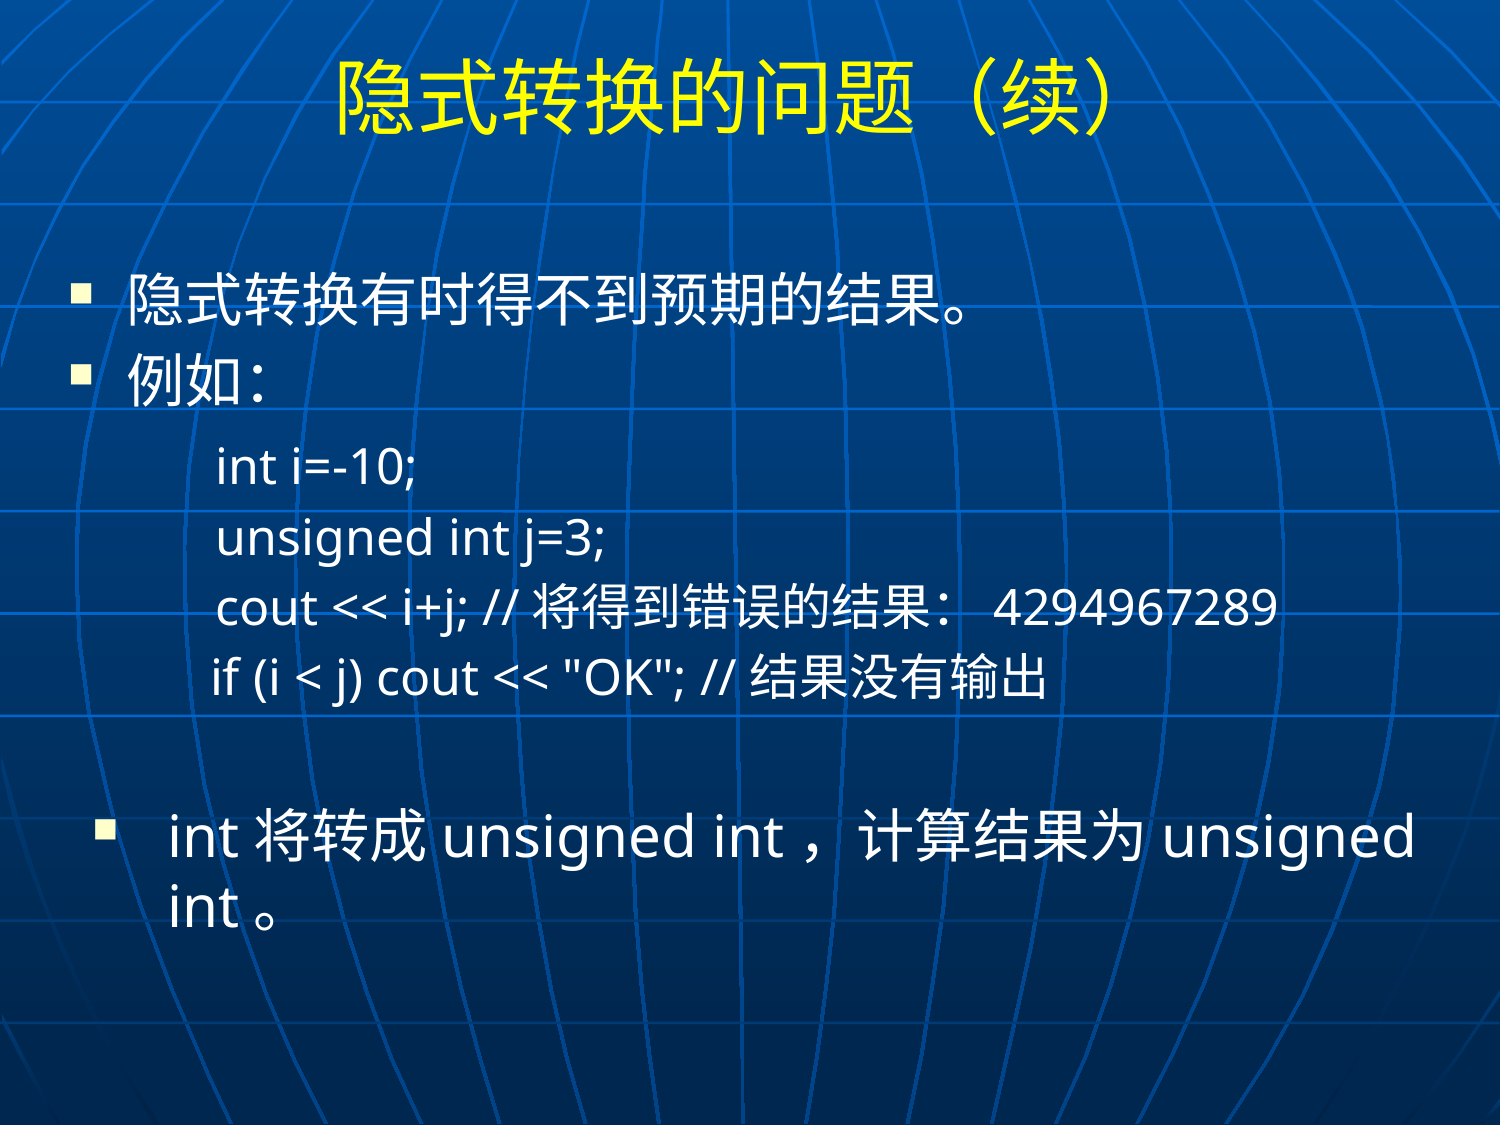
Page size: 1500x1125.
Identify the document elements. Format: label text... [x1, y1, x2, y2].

title 隐式转换的问题（续） [0, 0, 1500, 190]
list 隐式转换有时得不到预期的结果。 例如： int i=-10; unsigned int j=3; cout << i+j; //将得到错误的结果：4294967289 if (i < j) cout << "OK"; //结果没有输出 int将转成unsigned int，计算结果为unsigned int。 [53, 255, 1459, 1059]
